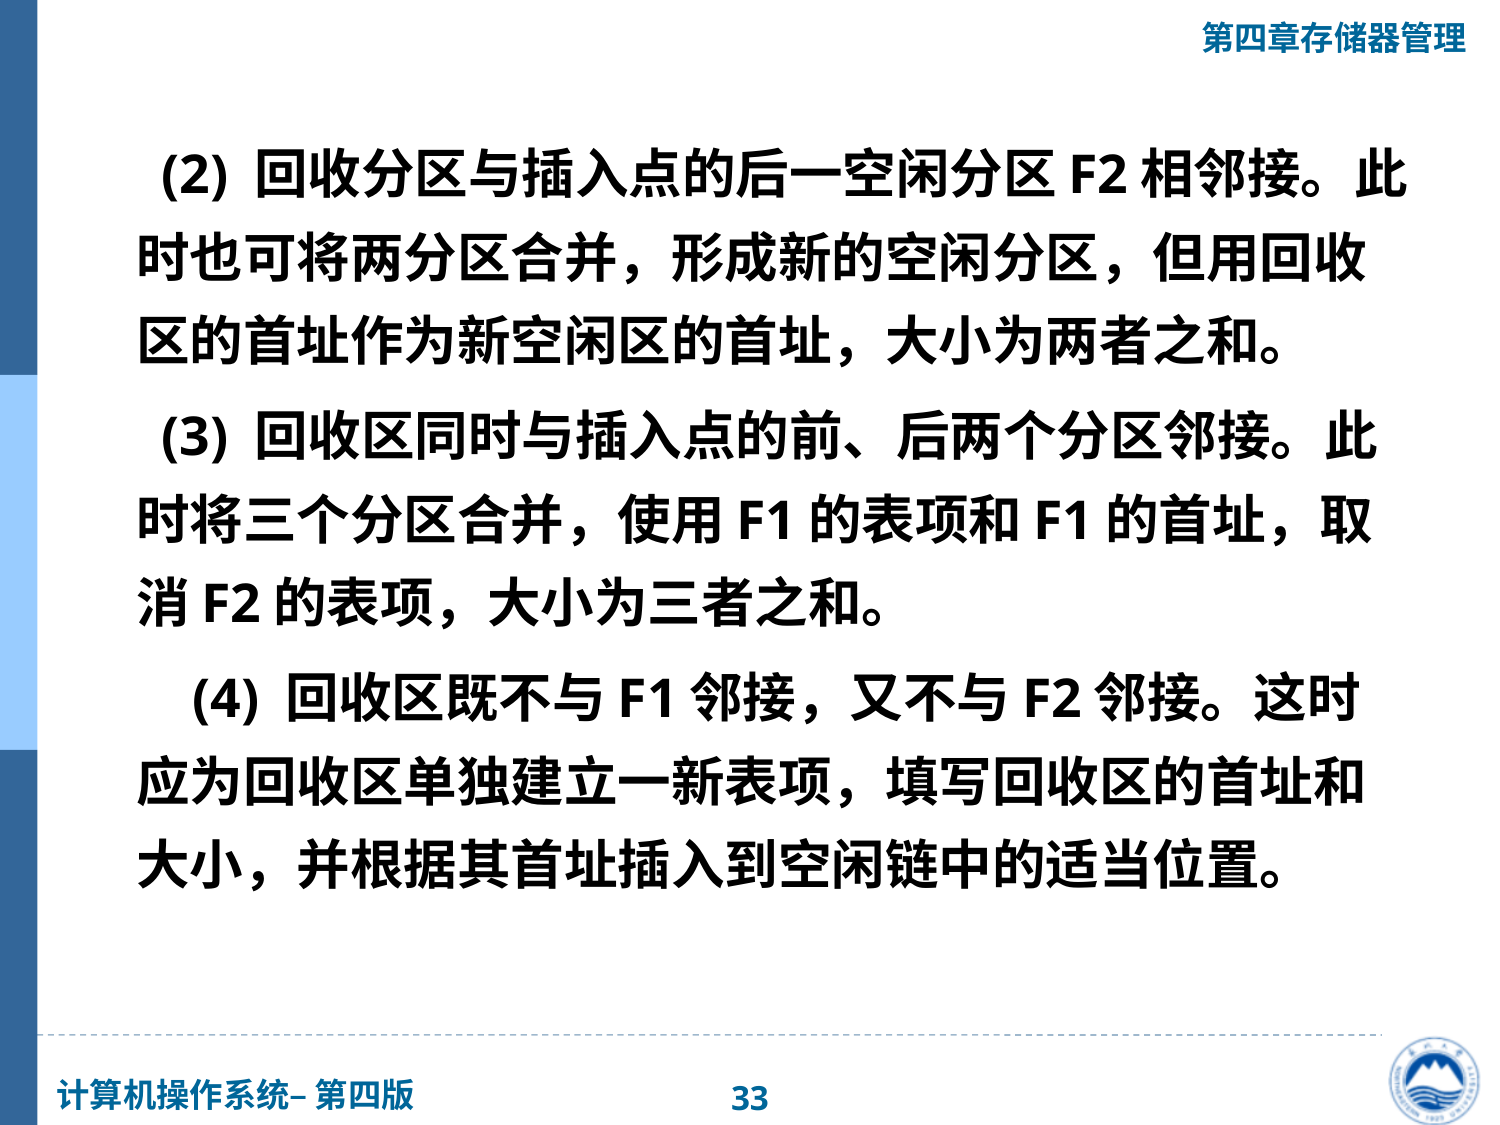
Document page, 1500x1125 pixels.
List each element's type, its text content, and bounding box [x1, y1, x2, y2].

list (2) 回收分区与插入点的后一空闲分区F2相邻接。此时也可将两分区合并，形成新的空闲分区，但用回收区的首址作为新空闲区的首址，大小为两者之和。 (3) 回收区同时与插入点的前、后两个分区邻接。此时将三个分区合并，使用F1的表项和F1的首址，取消F2的表项，大小为三者之和。 (4) 回收区既不与F1邻接，又不与F2邻接。这时应为回收区单独建立一新表项，填写回收区的首址和大小，并根据其首址插入到空闲链中的适当位置。 [76, 113, 1424, 1000]
picture [1382, 1033, 1482, 1125]
